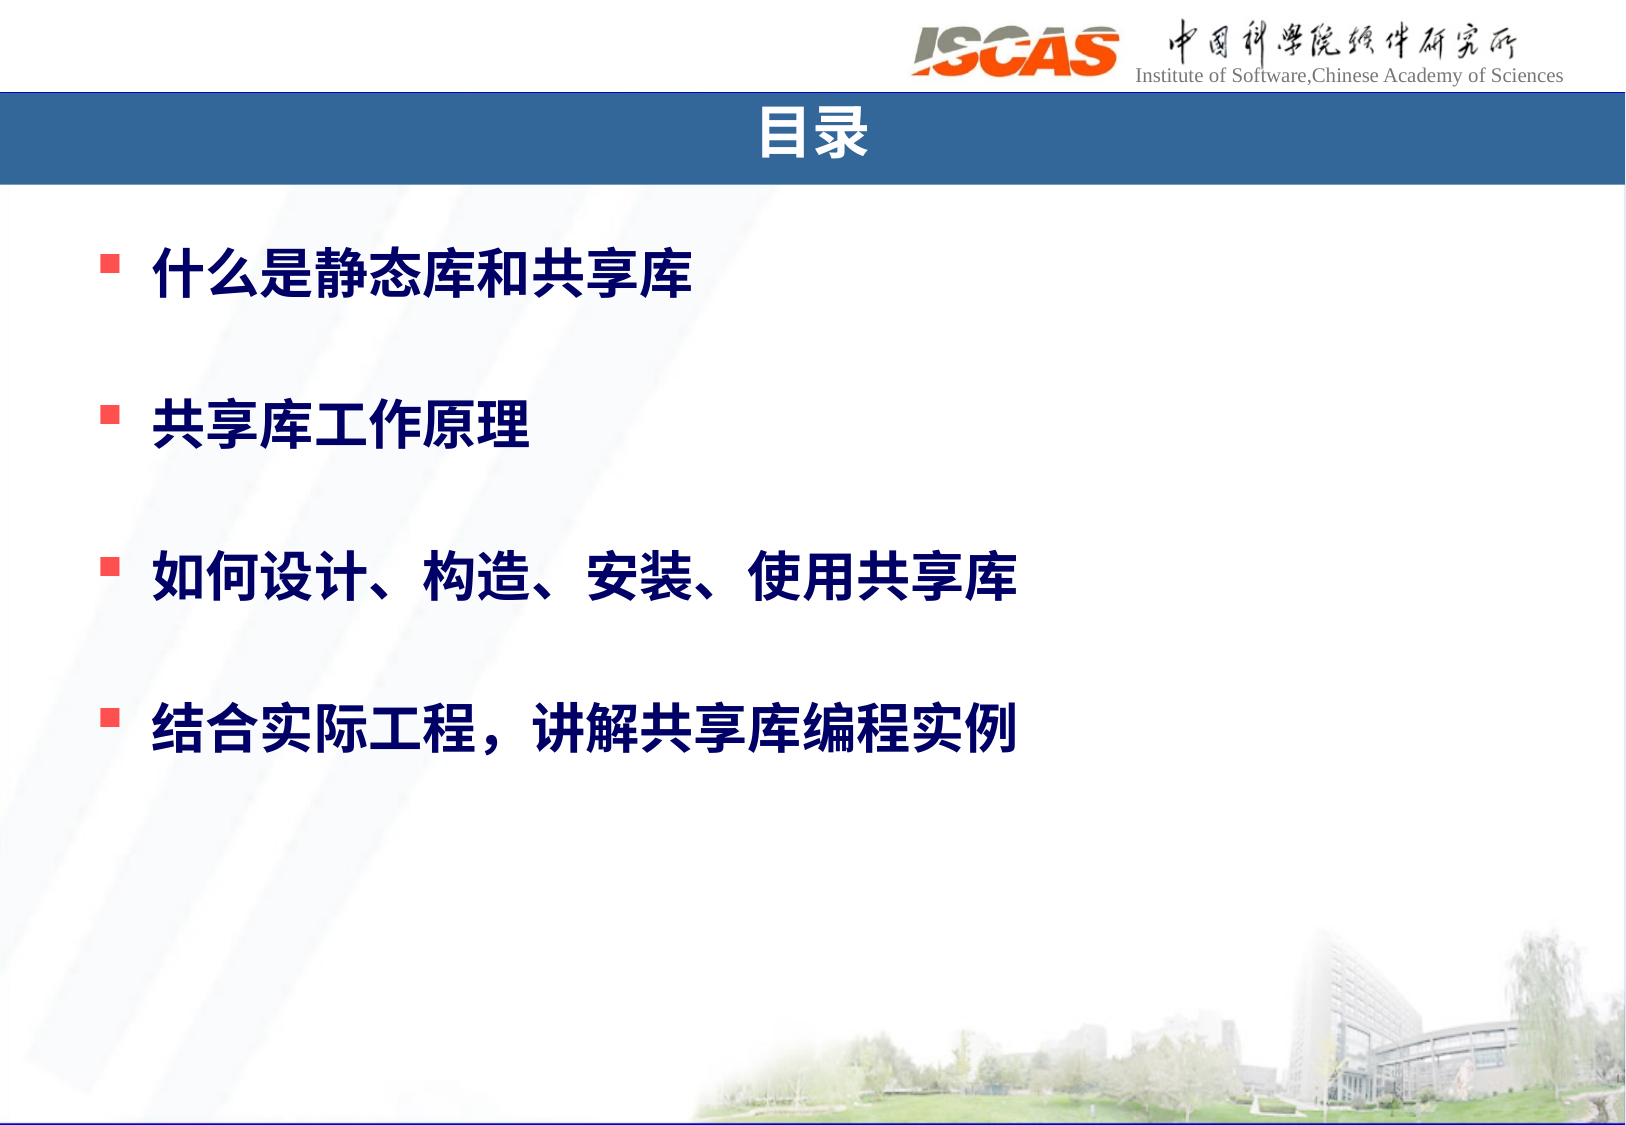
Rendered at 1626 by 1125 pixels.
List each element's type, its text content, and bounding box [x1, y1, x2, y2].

list 什么是静态库和共享库 共享库工作原理 如何设计、构造、安装、使用共享库 结合实际工程，讲解共享库编程实例 [80, 231, 1545, 988]
picture [907, 18, 1132, 87]
title 目录 [0, 93, 1625, 185]
picture [1166, 15, 1519, 71]
picture [0, 92, 1626, 1125]
